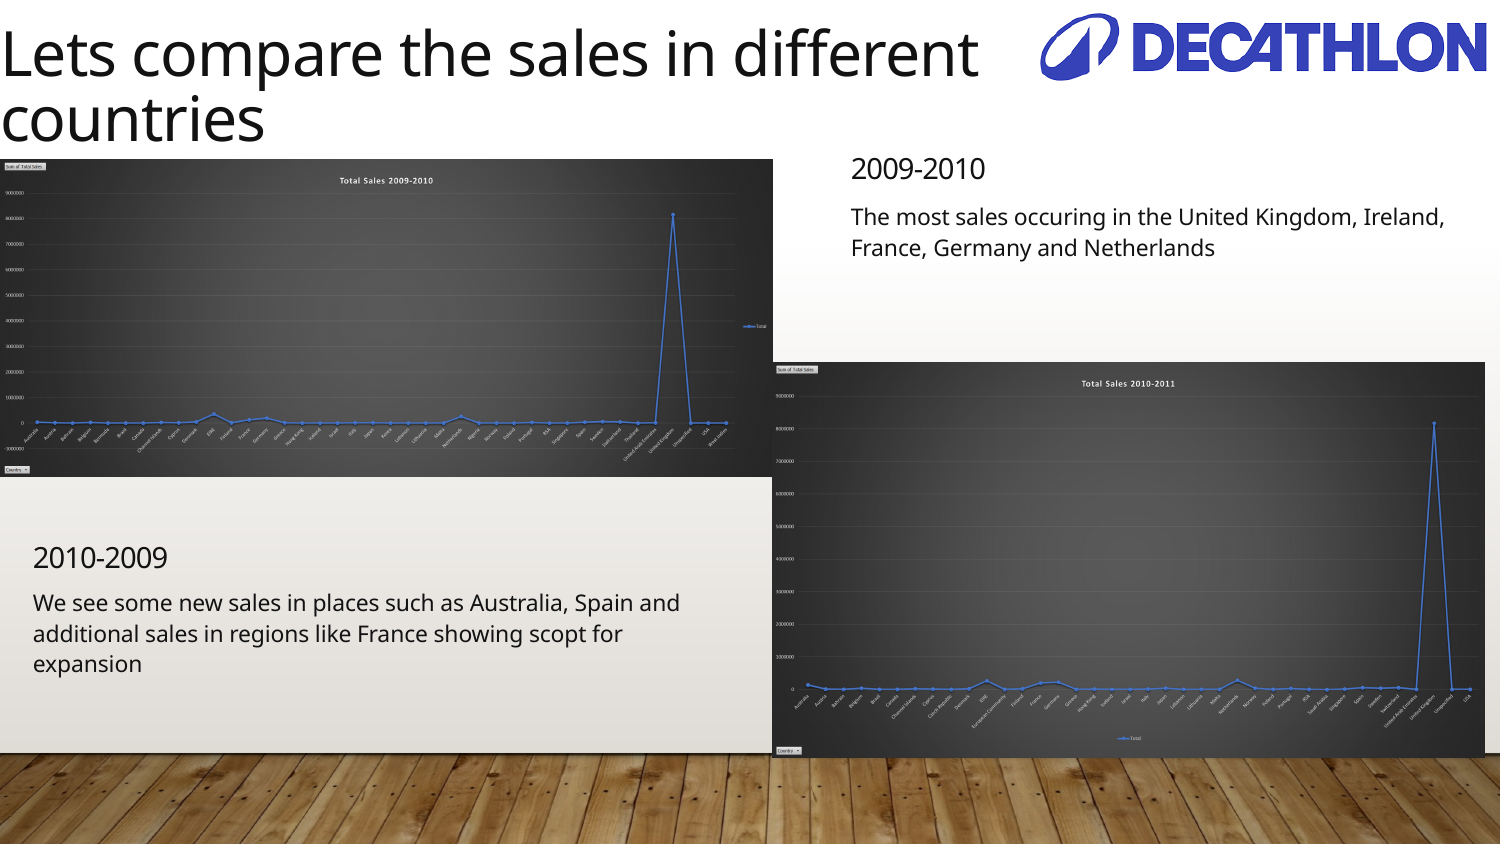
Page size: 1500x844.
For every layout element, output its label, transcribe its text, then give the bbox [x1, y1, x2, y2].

text_box The most sales occuring in the United Kingdom, Ireland, France, Germany and Netherlands [850, 199, 1500, 261]
picture [1026, 0, 1500, 94]
text_box 2009-2010 [850, 146, 1500, 186]
picture [0, 159, 1500, 844]
text_box Lets compare the sales in different countries [0, 23, 1344, 144]
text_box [32, 534, 682, 678]
